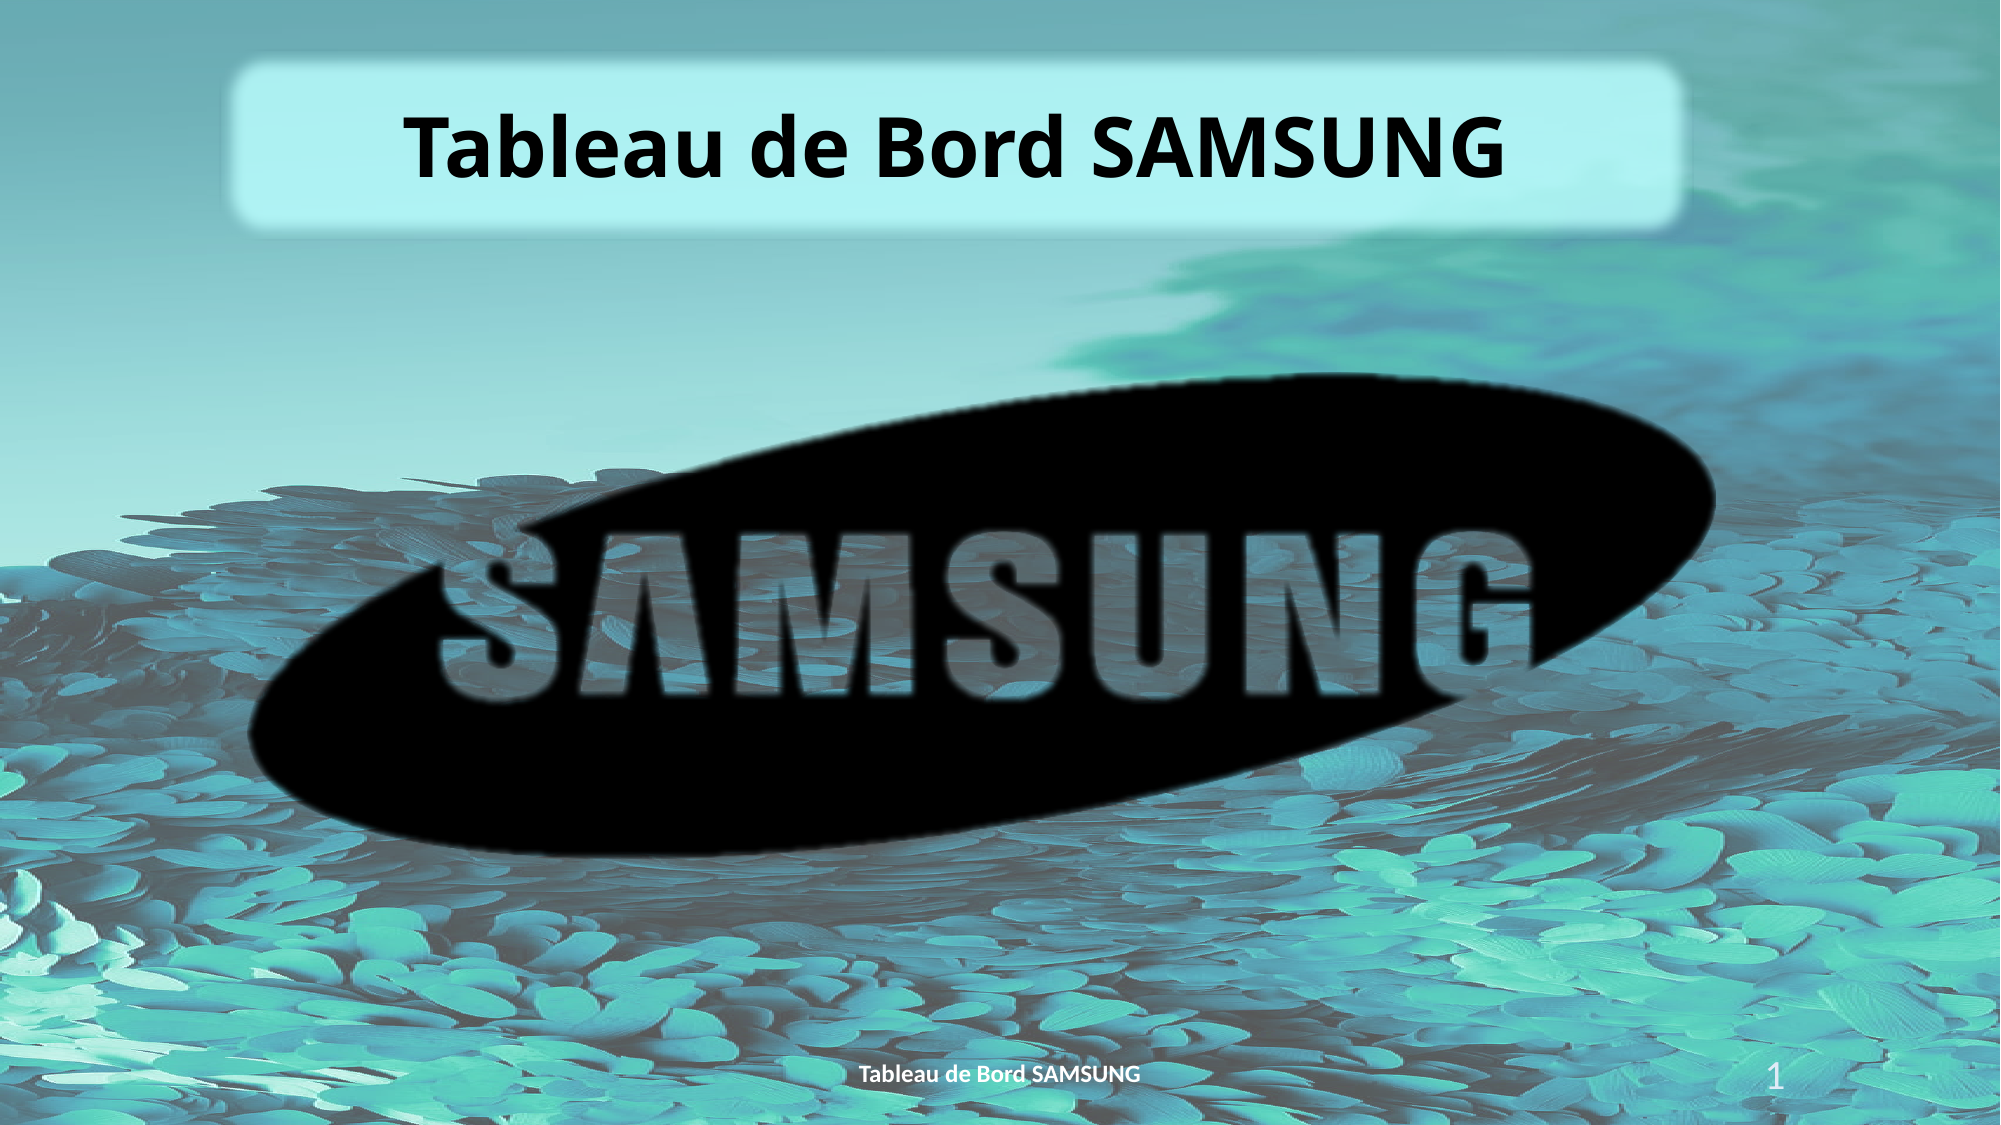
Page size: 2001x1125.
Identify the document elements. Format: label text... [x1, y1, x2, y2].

picture [247, 372, 1716, 860]
text_box Tableau de Bord SAMSUNG [243, 73, 1671, 218]
slide_number 1 [1550, 1042, 2000, 1103]
footer Tableau de Bord SAMSUNG [662, 1042, 1338, 1103]
